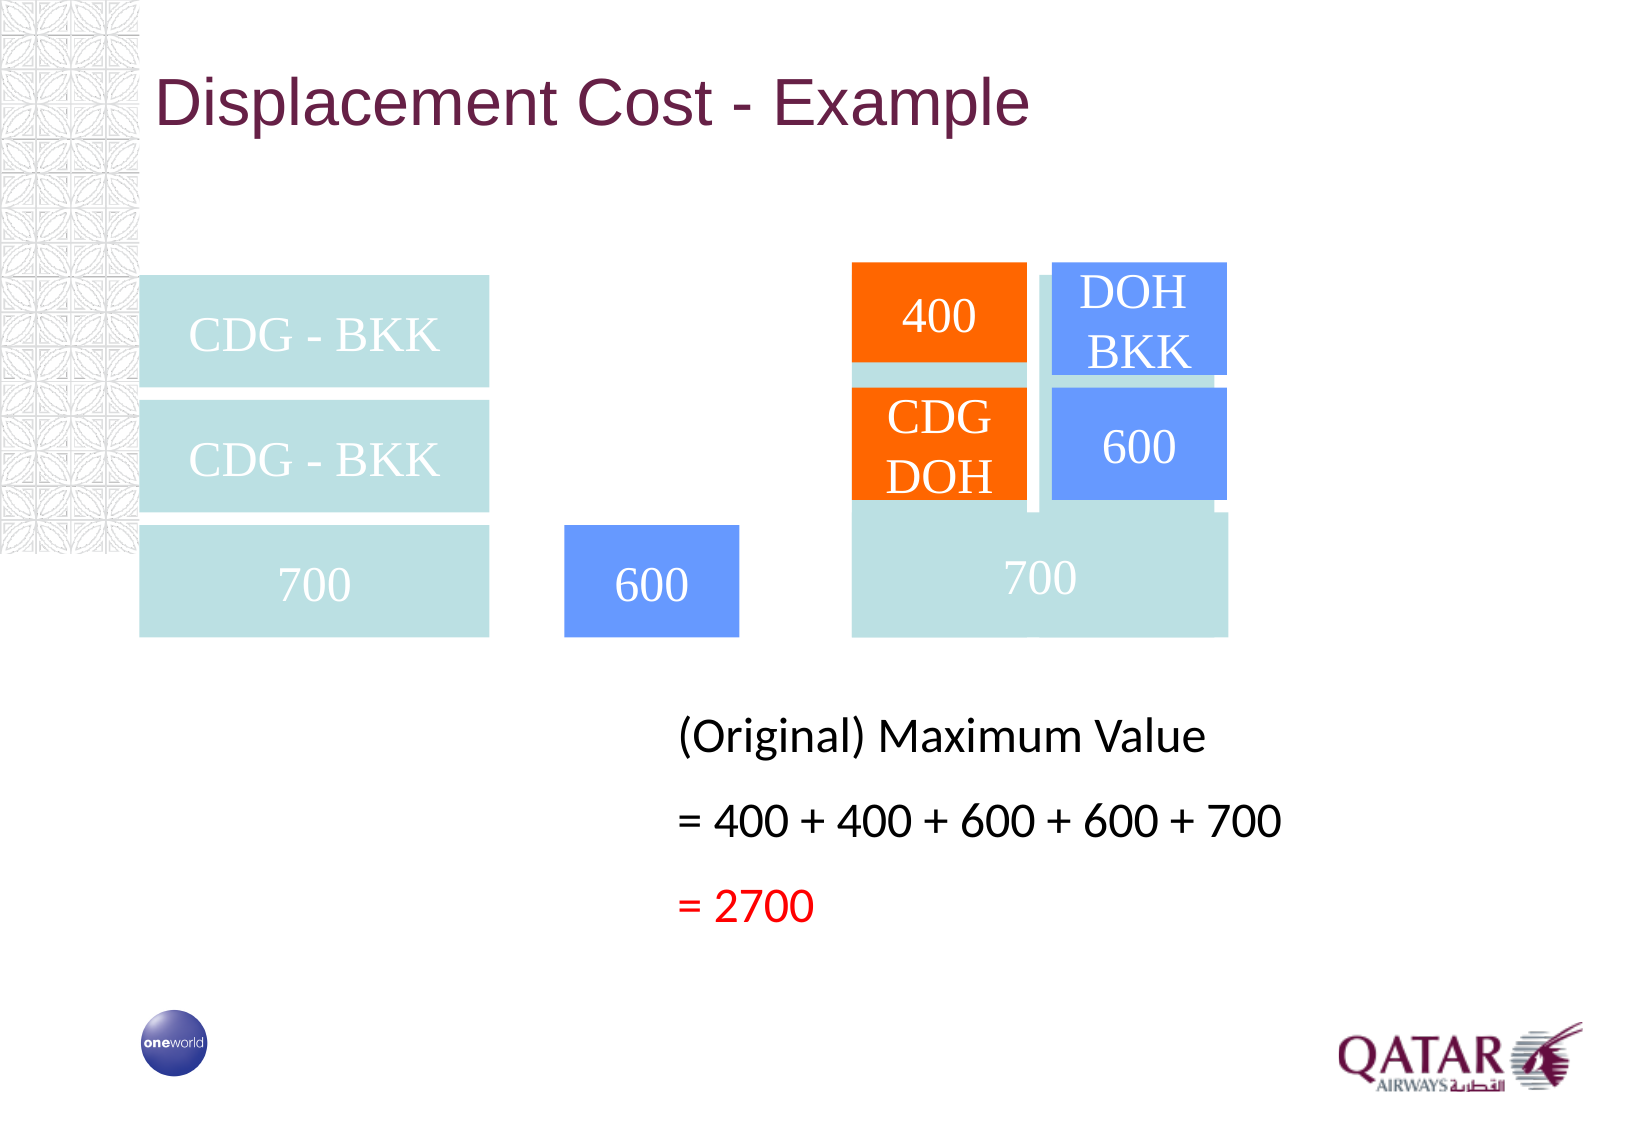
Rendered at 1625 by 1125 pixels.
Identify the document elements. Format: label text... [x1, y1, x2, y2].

picture [139, 1008, 209, 1078]
title Displacement Cost - Example [143, 5, 1602, 193]
picture [0, 0, 140, 554]
picture [1338, 1022, 1583, 1092]
text_box (Original) Maximum Value = 400 + 400 + 600 + 600 + 700 = 2700 [662, 695, 1388, 940]
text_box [139, 262, 1229, 638]
